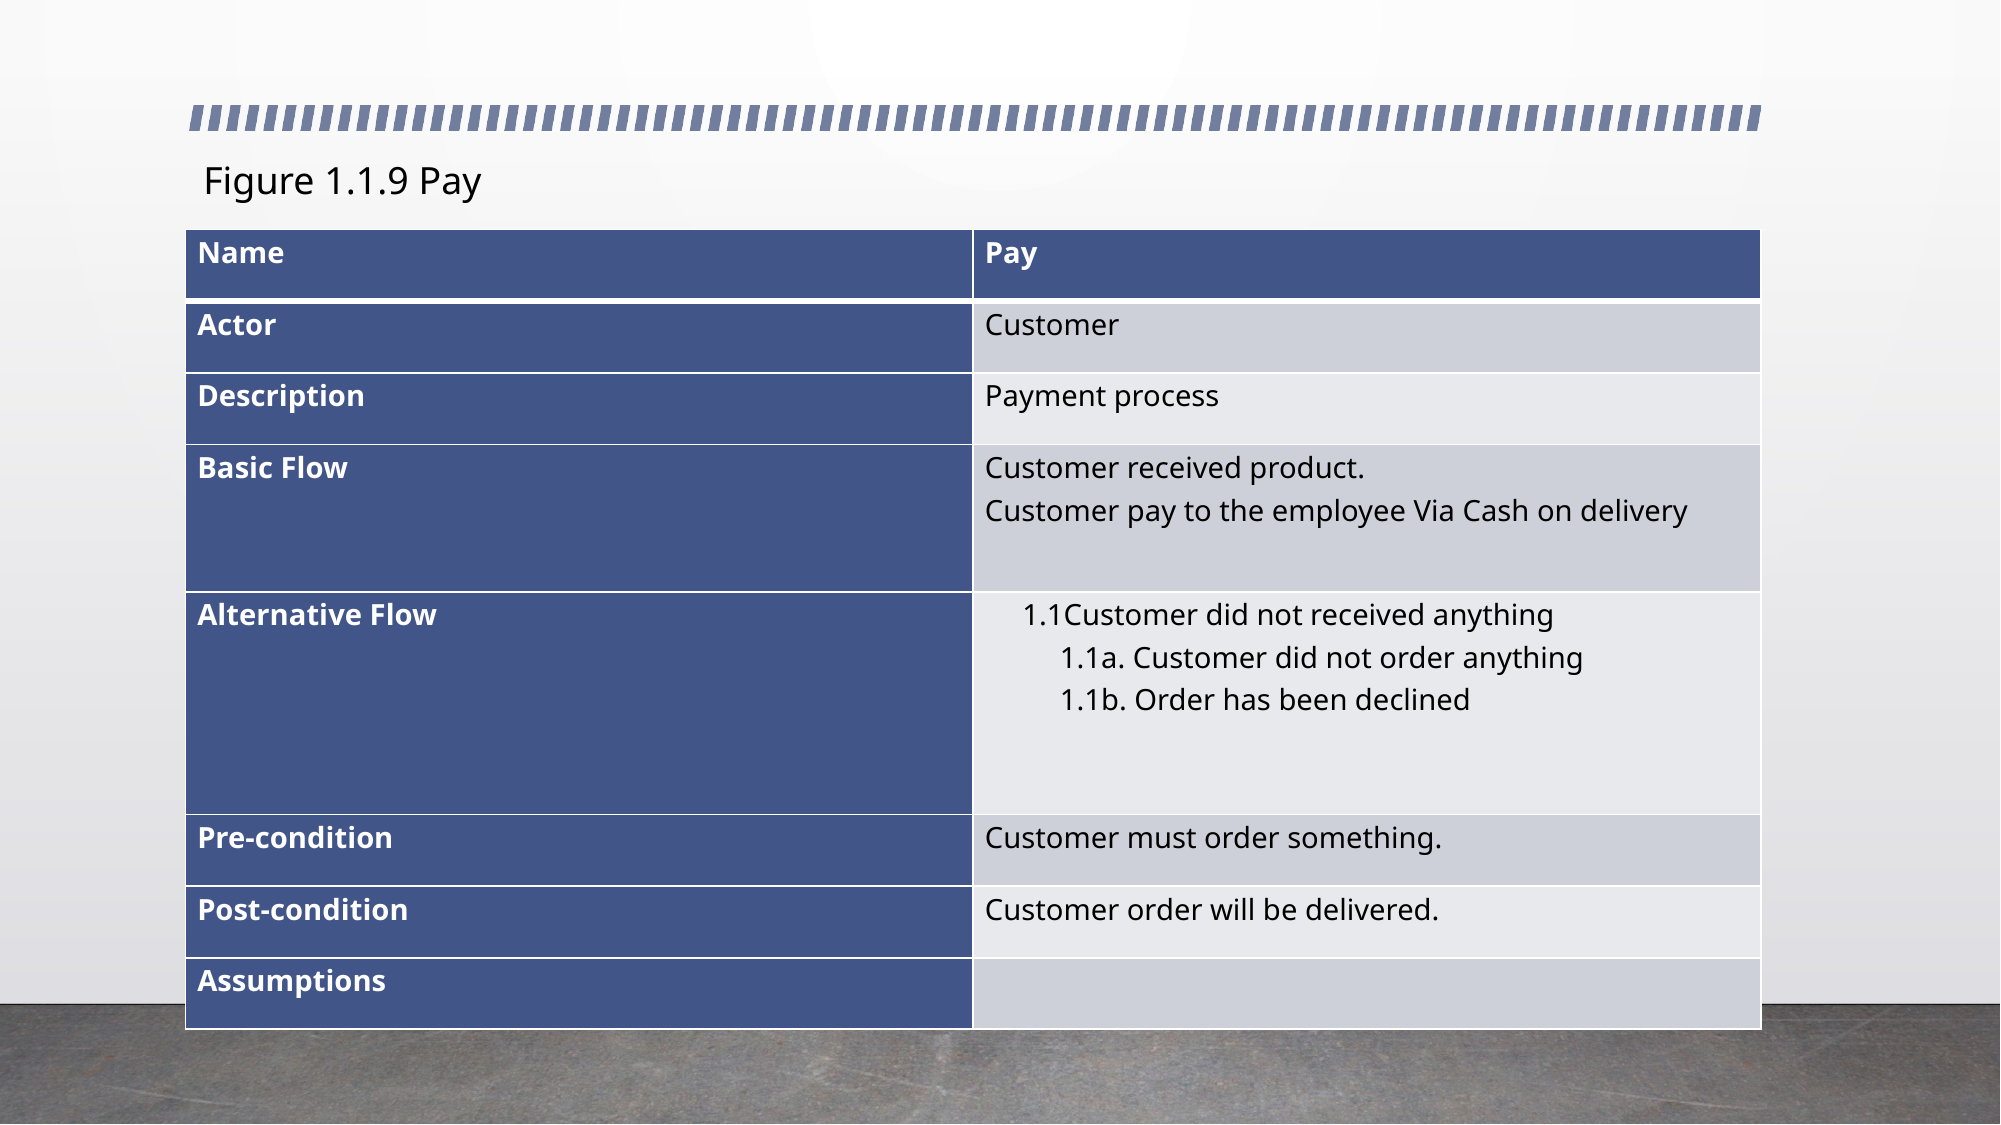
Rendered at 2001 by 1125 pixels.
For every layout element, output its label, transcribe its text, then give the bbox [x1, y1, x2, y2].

table_cell Payment process [974, 374, 1760, 444]
text_box Figure 1.1.9 Pay [188, 149, 497, 255]
table_cell [974, 959, 1760, 1028]
table_cell 1.1Customer did not received anything 1.1a. Customer did not order anything 1.1b. Order has been declined [974, 593, 1760, 814]
table_cell Post-condition [186, 887, 972, 957]
table_header Pay [974, 230, 1760, 298]
table_cell Customer order will be delivered. [974, 887, 1760, 957]
table_cell Actor [186, 304, 972, 372]
table_cell Customer [974, 304, 1760, 372]
table_cell Description [186, 374, 972, 444]
table_cell Pre-condition [186, 815, 972, 885]
table_cell Customer must order something. [974, 815, 1760, 885]
table_header Name [186, 230, 972, 298]
table_cell Customer received product. Customer pay to the employee Via Cash on delivery [974, 445, 1760, 591]
picture [0, 1004, 2000, 1124]
table_cell Assumptions [186, 959, 972, 1028]
table_cell Alternative Flow [186, 593, 972, 814]
table_cell Basic Flow [186, 445, 972, 591]
